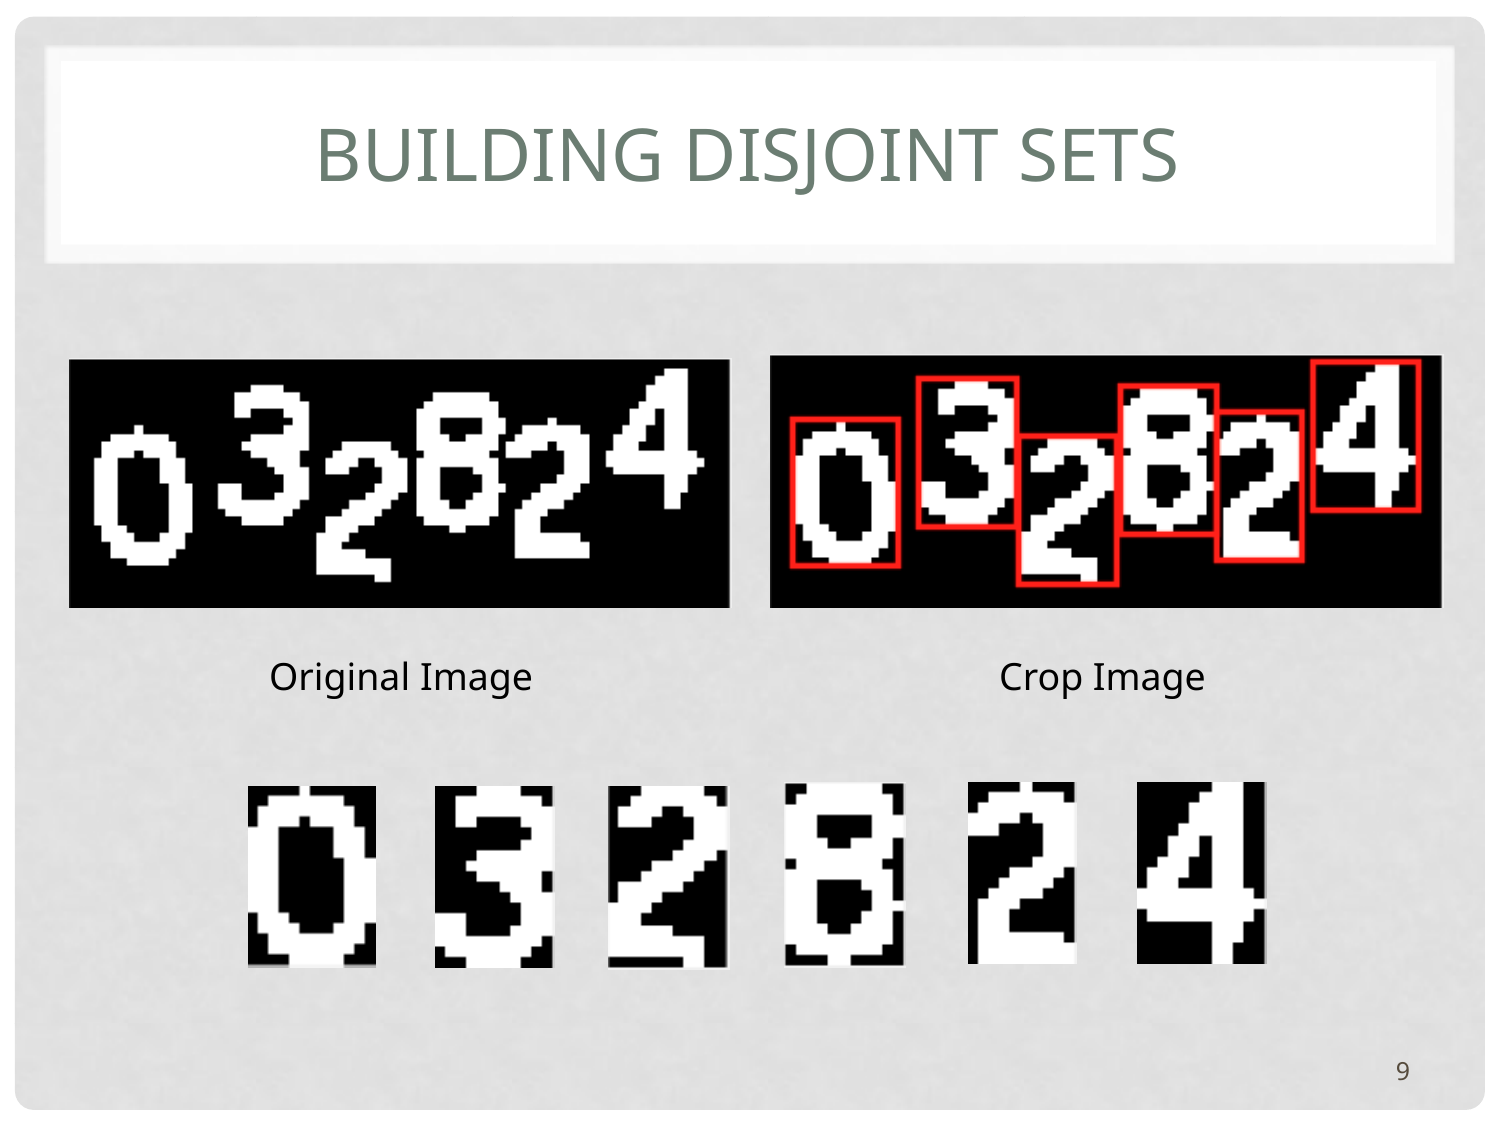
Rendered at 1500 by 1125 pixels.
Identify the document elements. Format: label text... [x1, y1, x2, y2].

text_box Crop Image [835, 645, 1370, 706]
picture [608, 786, 730, 971]
picture [784, 782, 906, 969]
picture [69, 358, 733, 609]
title Building Disjoint Sets [69, 66, 1425, 238]
picture [967, 782, 1077, 964]
picture [770, 354, 1444, 609]
picture [1136, 782, 1267, 964]
picture [435, 786, 555, 969]
slide_number 9 [1074, 1042, 1425, 1103]
picture [247, 786, 376, 969]
text_box Original Image [133, 645, 669, 706]
